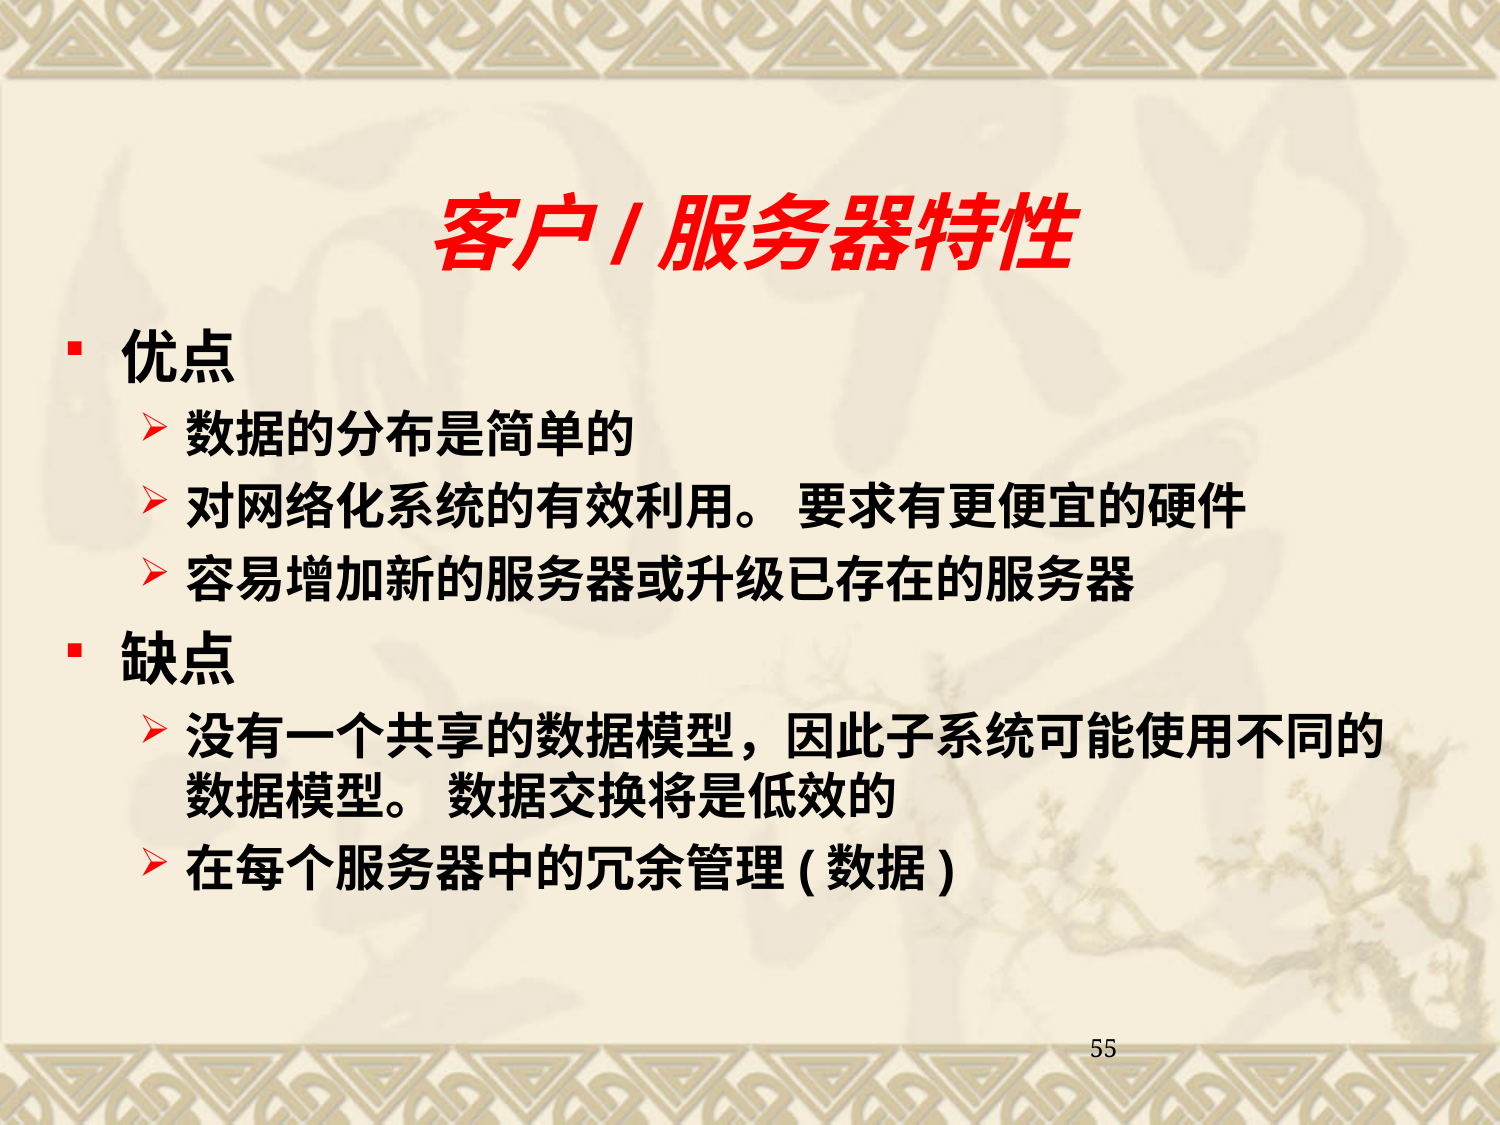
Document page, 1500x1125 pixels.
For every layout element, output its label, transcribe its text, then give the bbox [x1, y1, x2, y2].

picture [0, 0, 1500, 1125]
slide_number 55 [1074, 1024, 1451, 1103]
text_box 优点 数据的分布是简单的 对网络化系统的有效利用。 要求有更便宜的硬件 容易增加新的服务器或升级已存在的服务器 缺点 没有一个共享的数据模型，因此子系统可能使用不同的数据模型。 数据交换将是低效的 在每个服务器中的冗余管理(数据) [49, 312, 1451, 1001]
text_box 客户/服务器特性 [49, 160, 1451, 288]
